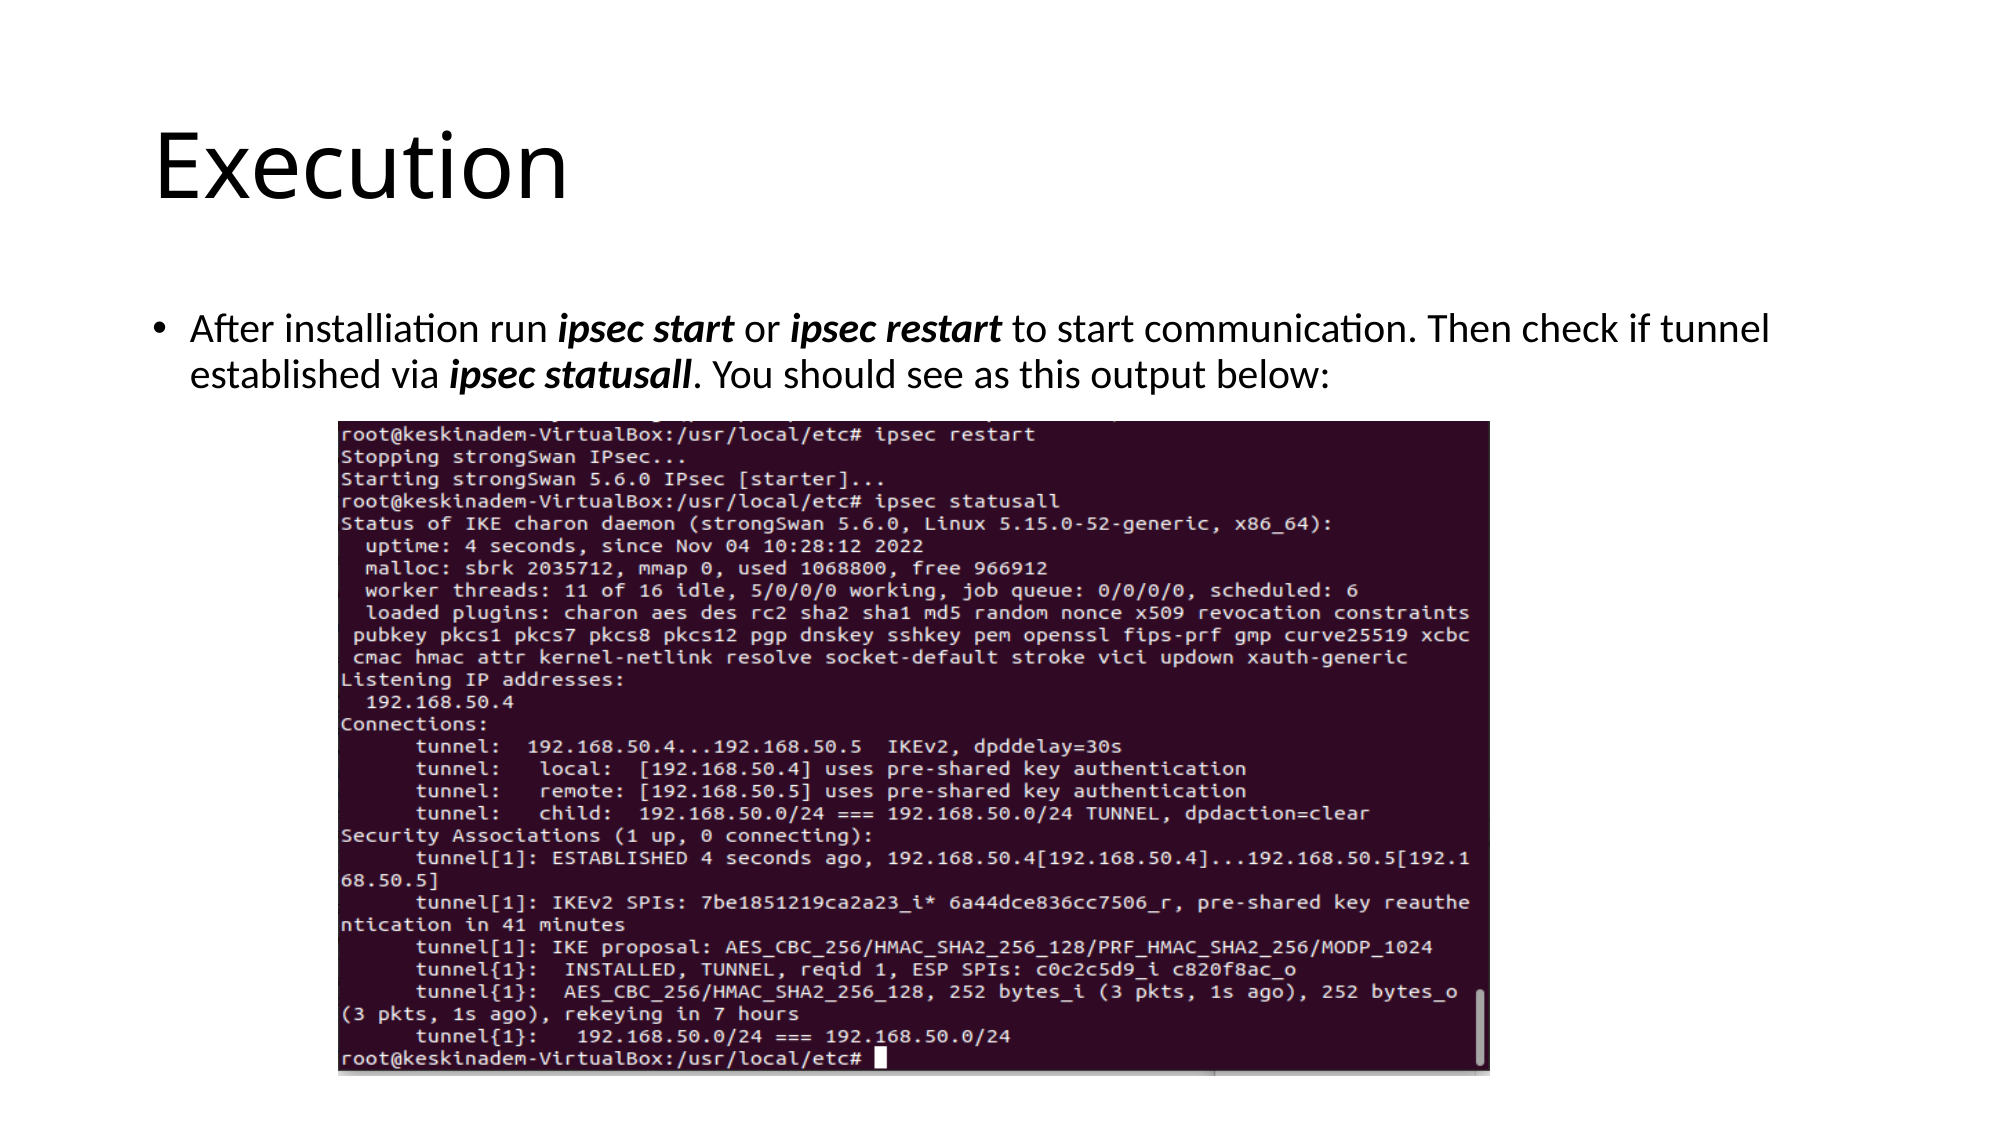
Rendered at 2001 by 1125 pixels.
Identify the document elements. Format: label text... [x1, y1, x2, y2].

list After installiation run ipsec start or ipsec restart to start communication. Then check if tunnel established via ipsec statusall. You should see as this output below: [137, 299, 1863, 1014]
title Execution [137, 59, 1863, 278]
picture [338, 421, 1490, 1076]
